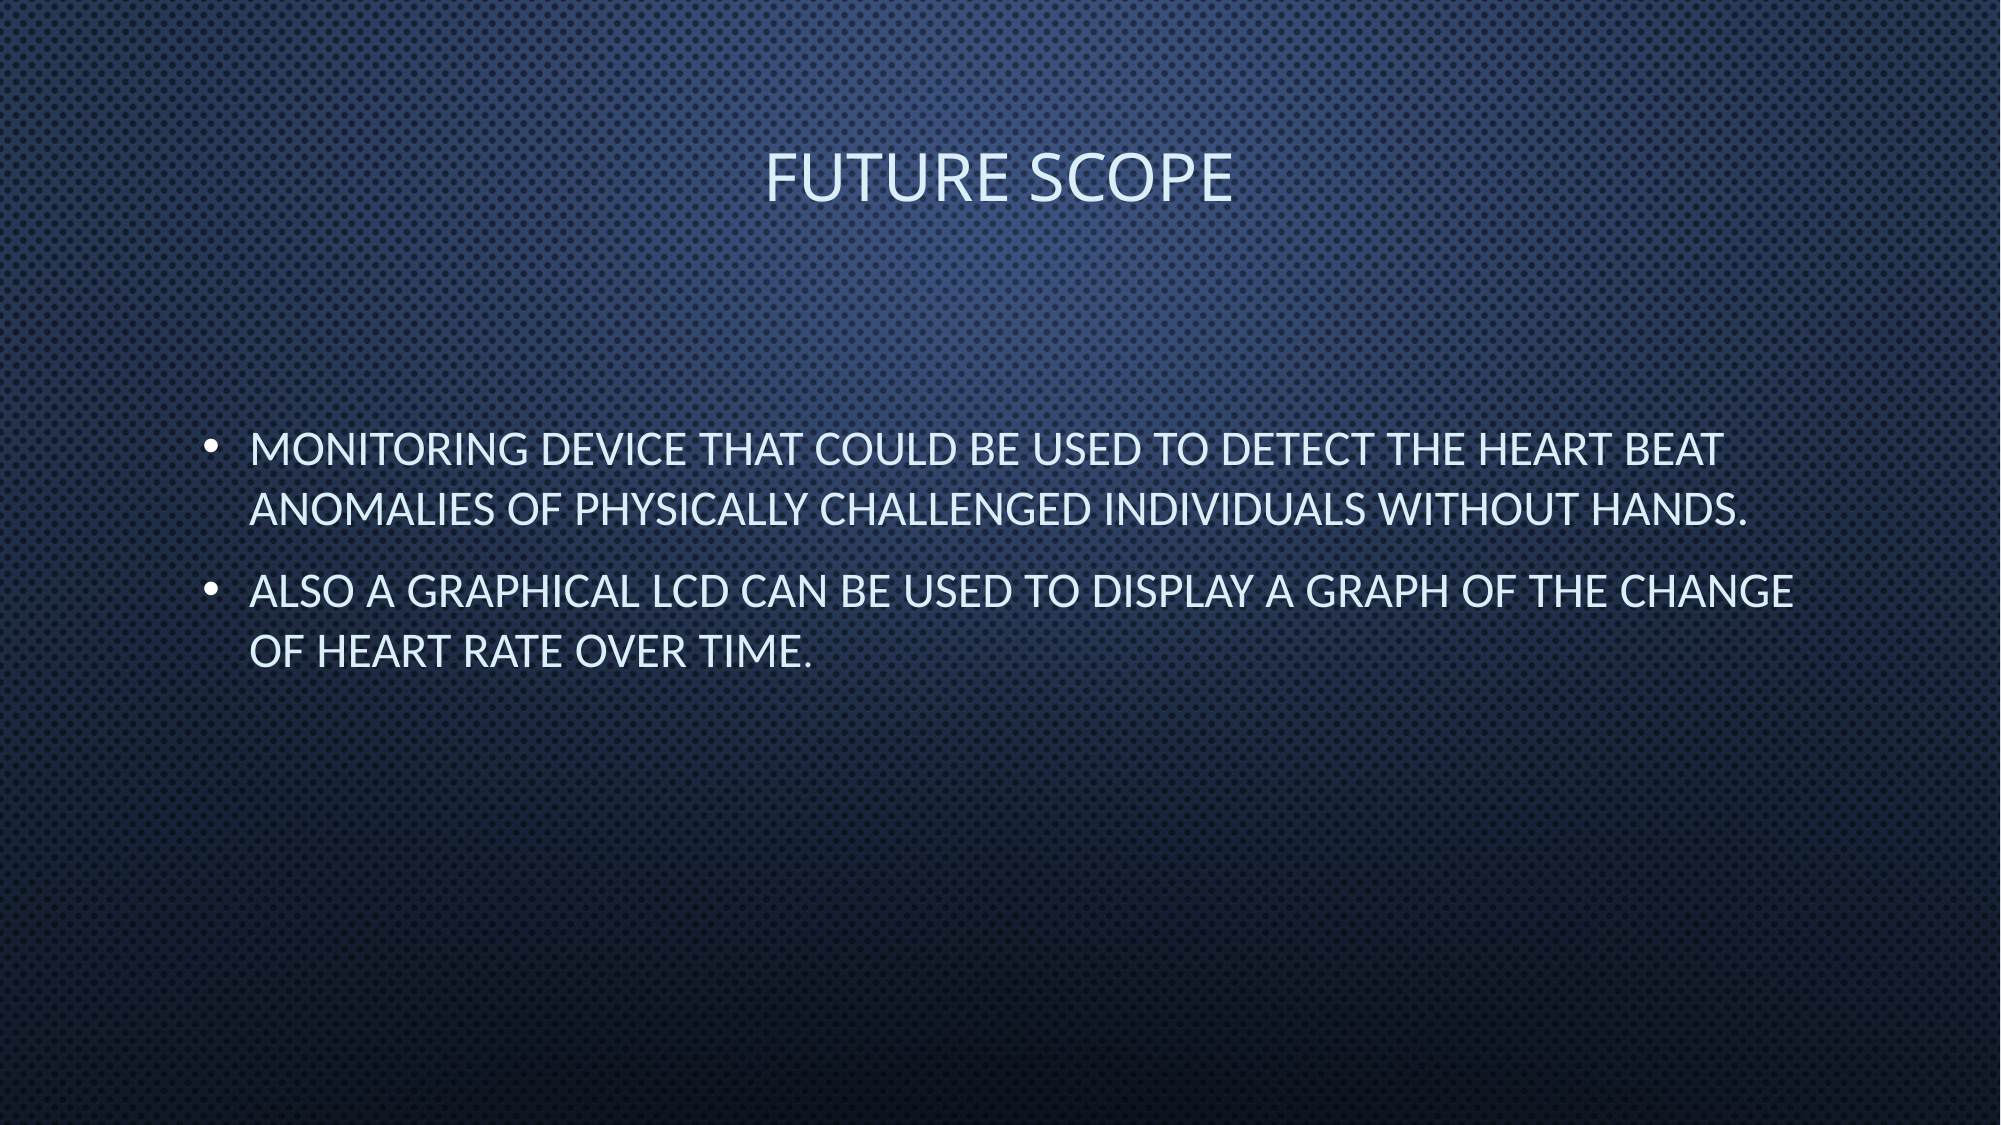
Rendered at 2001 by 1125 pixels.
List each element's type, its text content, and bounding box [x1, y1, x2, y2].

list Monitoring device that could be used to detect the heart beat anomalies of physically challenged Individuals without hands. Also a graphical LCD can be used to display a graph of the change of heart rate over time. [187, 239, 1813, 853]
title Future scope [187, 53, 1813, 239]
